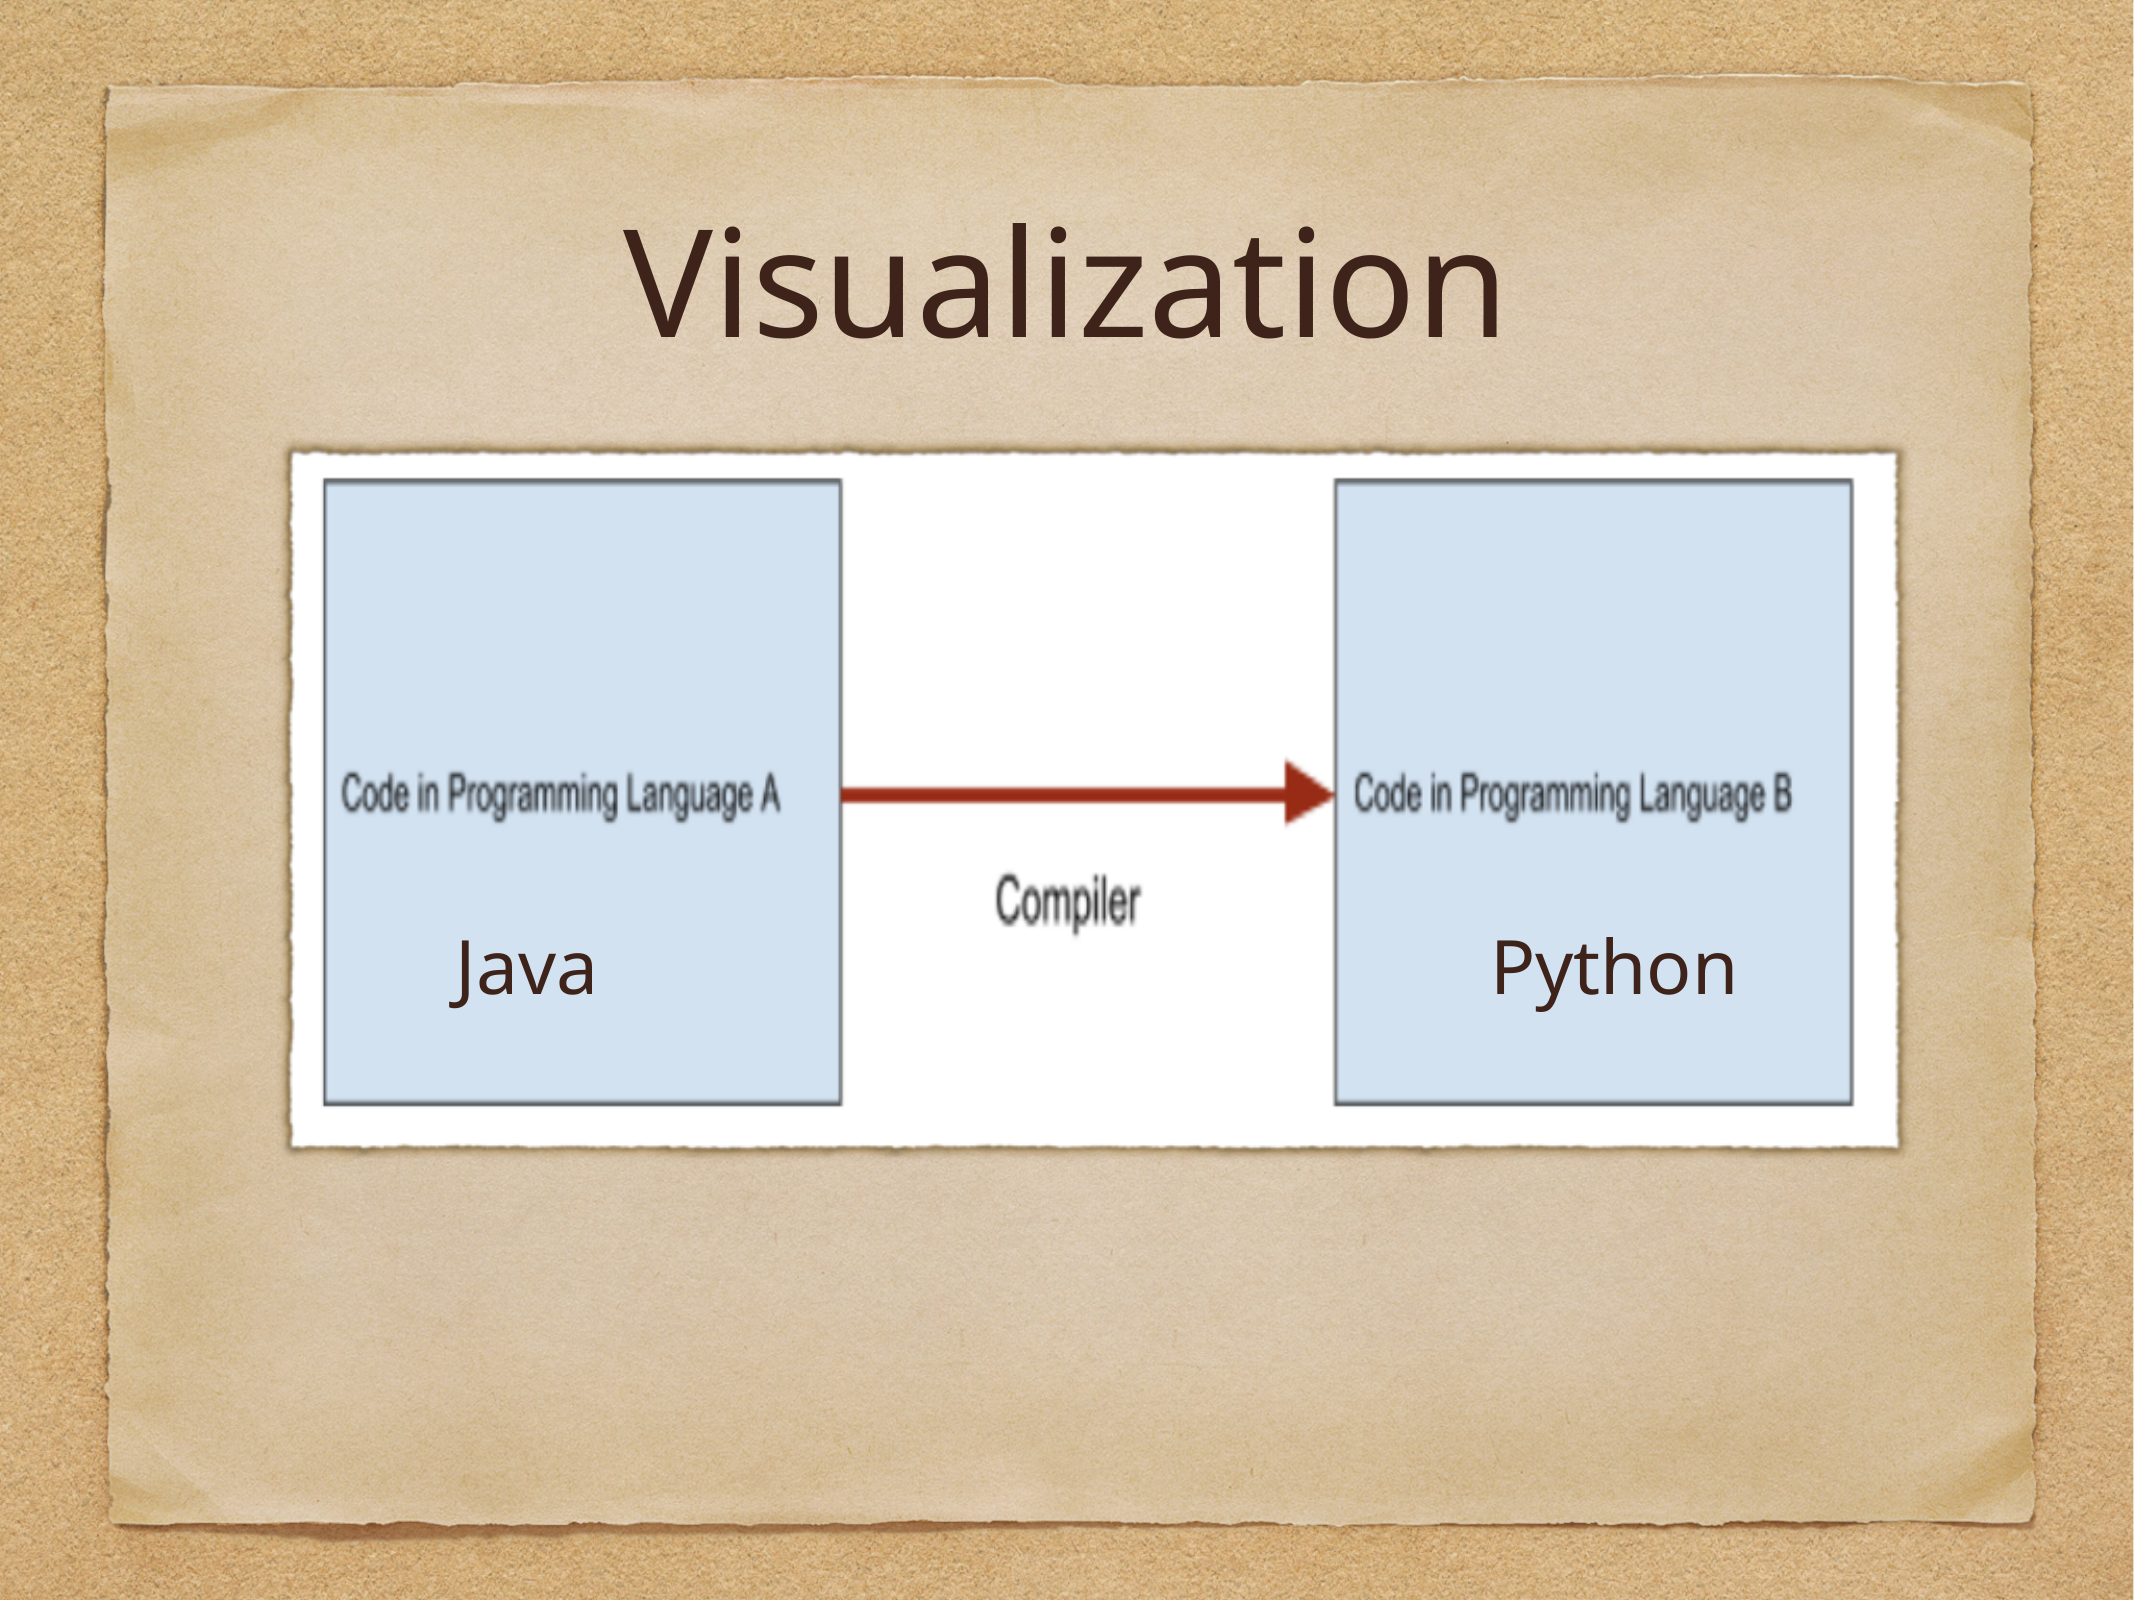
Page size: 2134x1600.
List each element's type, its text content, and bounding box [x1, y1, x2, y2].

title Visualization [207, 103, 1926, 451]
picture [0, 0, 2134, 1600]
